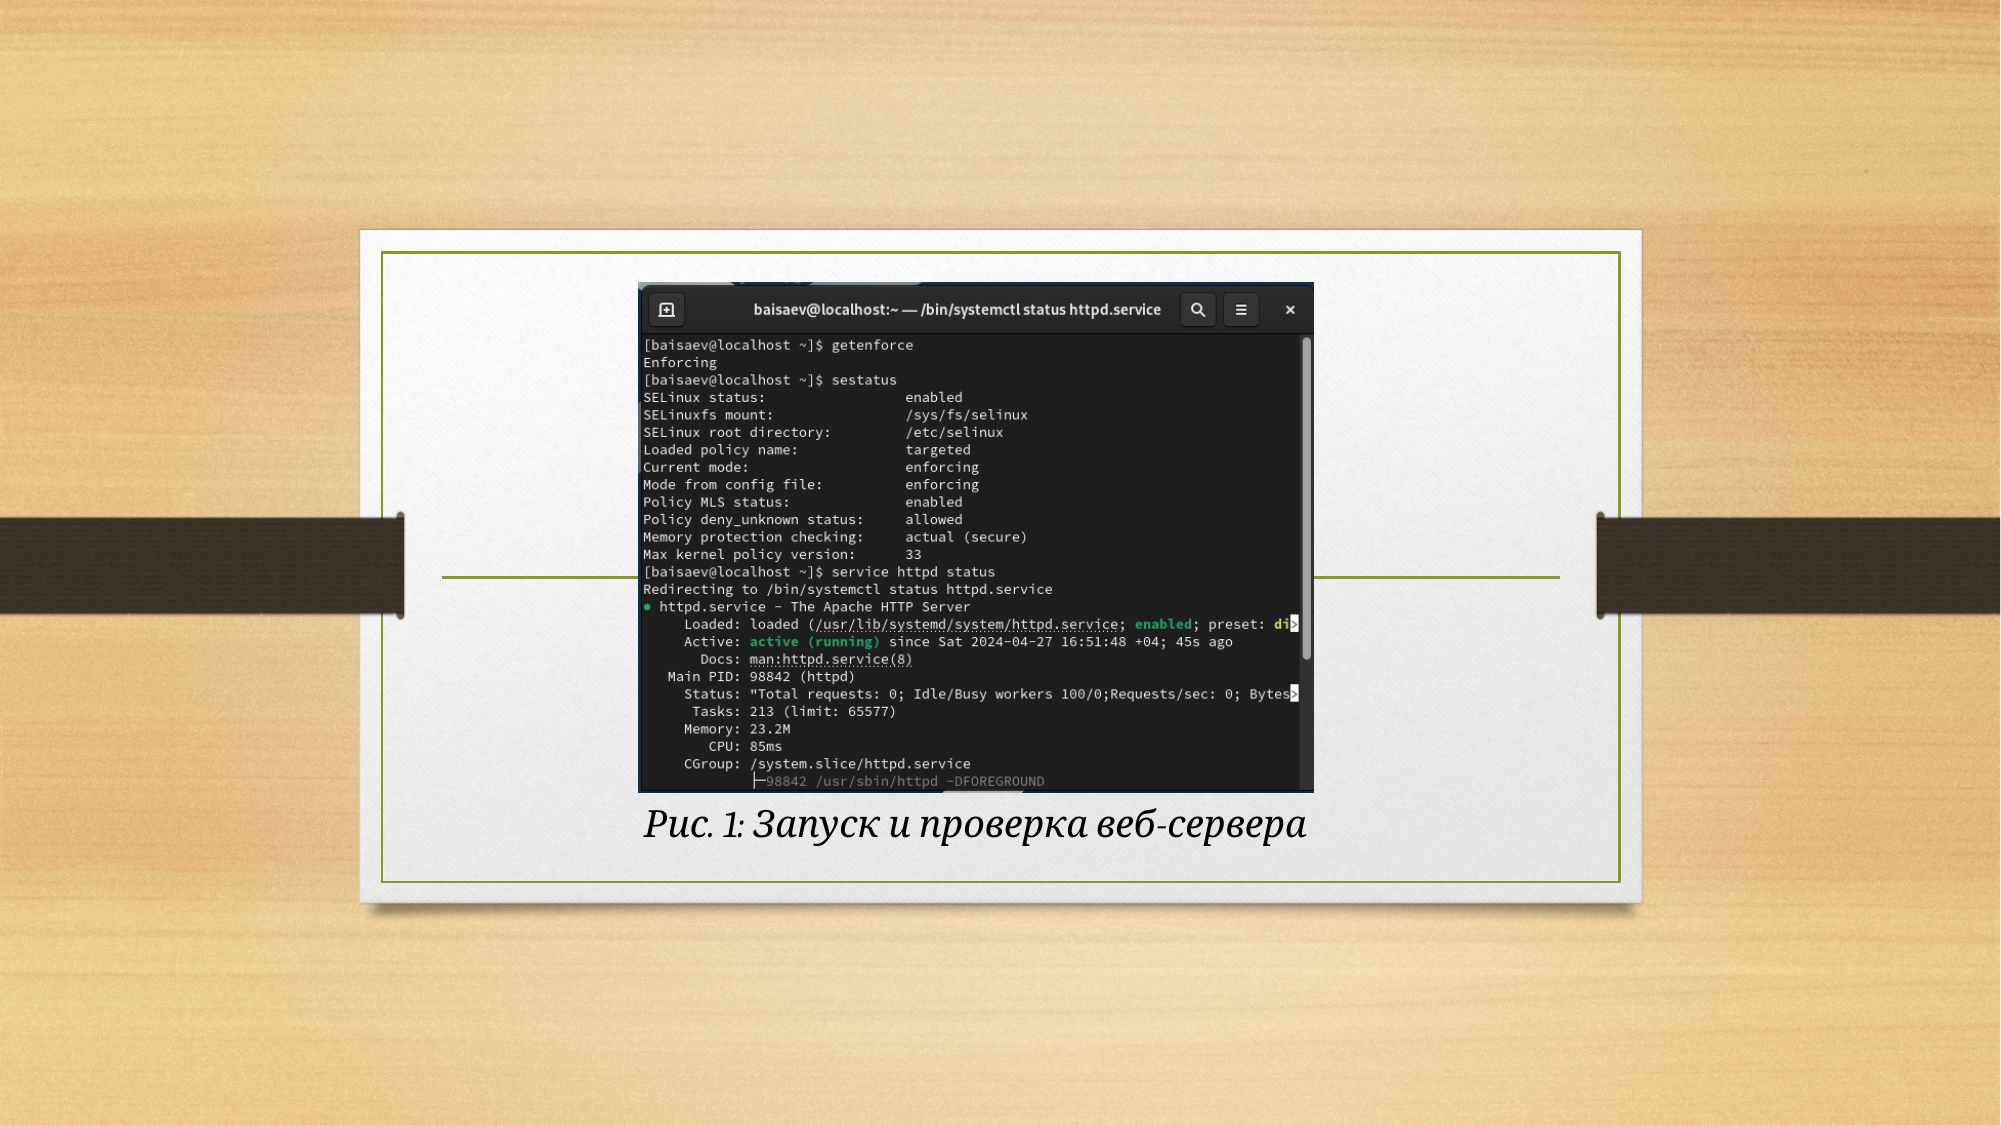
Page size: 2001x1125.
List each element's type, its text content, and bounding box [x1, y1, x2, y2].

subtitle Рис. 1: Запуск и проверка веб-сервера [573, 792, 1379, 884]
picture [0, 0, 2001, 1125]
